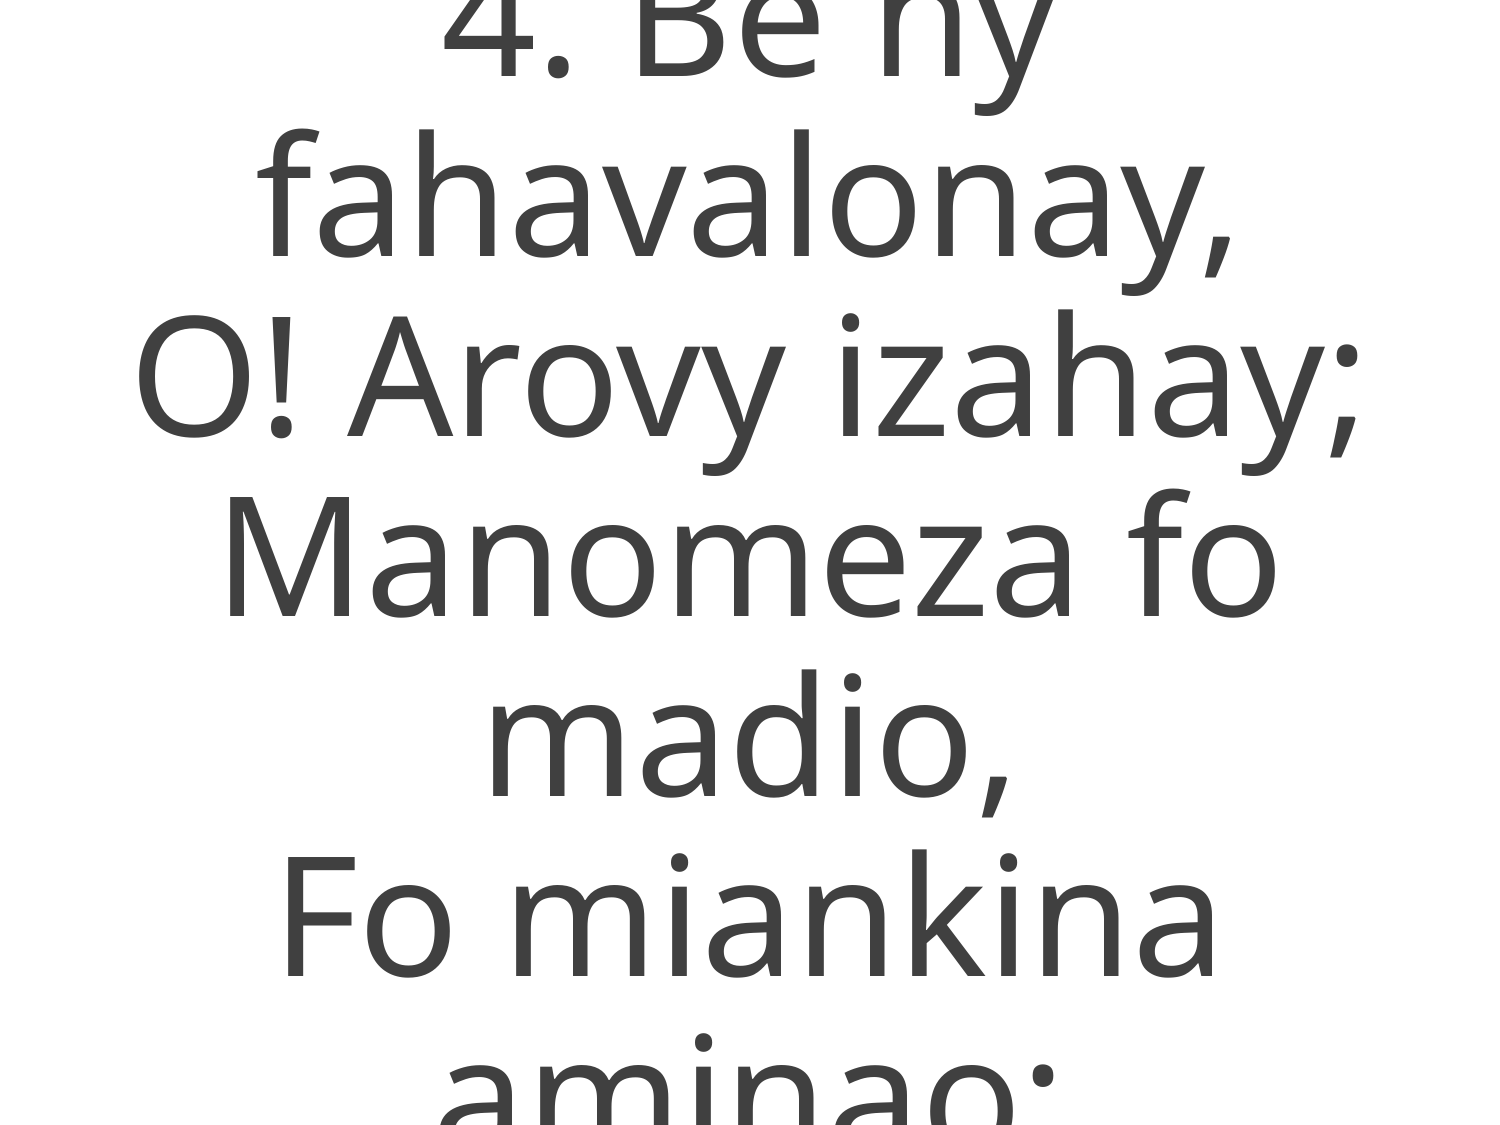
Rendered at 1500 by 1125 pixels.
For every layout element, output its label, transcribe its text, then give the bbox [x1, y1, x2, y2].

title 4. Be ny fahavalonay, O! Arovy izahay; Manomeza fo madio, Fo miankina aminao; [0, 453, 1500, 672]
